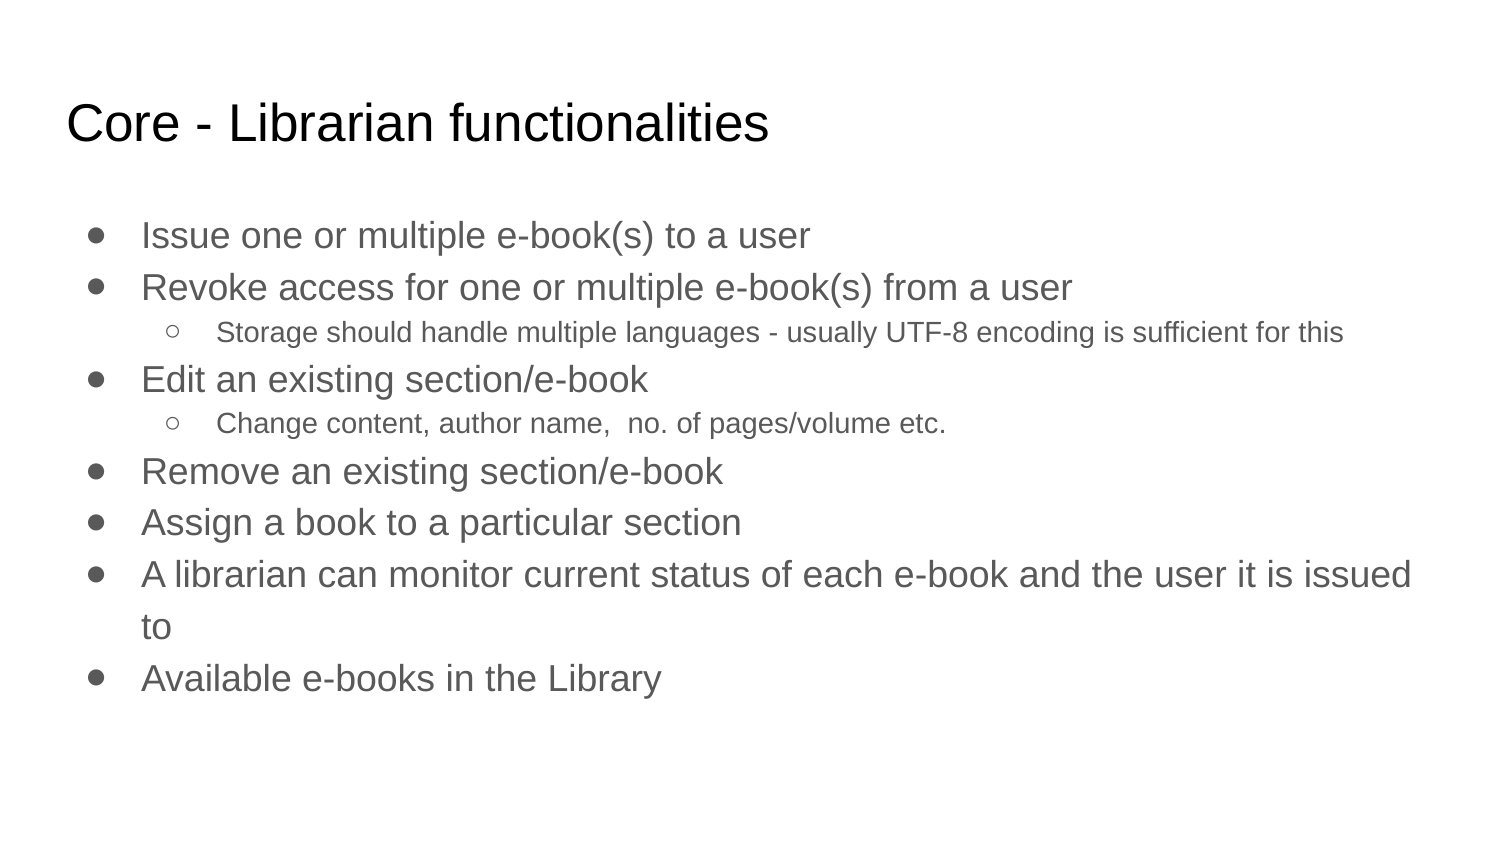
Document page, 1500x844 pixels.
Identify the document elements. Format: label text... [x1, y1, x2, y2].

list Issue one or multiple e-book(s) to a user Revoke access for one or multiple e-book(s) from a user Storage should handle multiple languages - usually UTF-8 encoding is sufficient for this Edit an existing section/e-book Change content, author name, no. of pages/volume etc. Remove an existing section/e-book Assign a book to a particular section A librarian can monitor current status of each e-book and the user it is issued to Available e-books in the Library [51, 189, 1449, 795]
title Core - Librarian functionalities [51, 72, 1449, 167]
